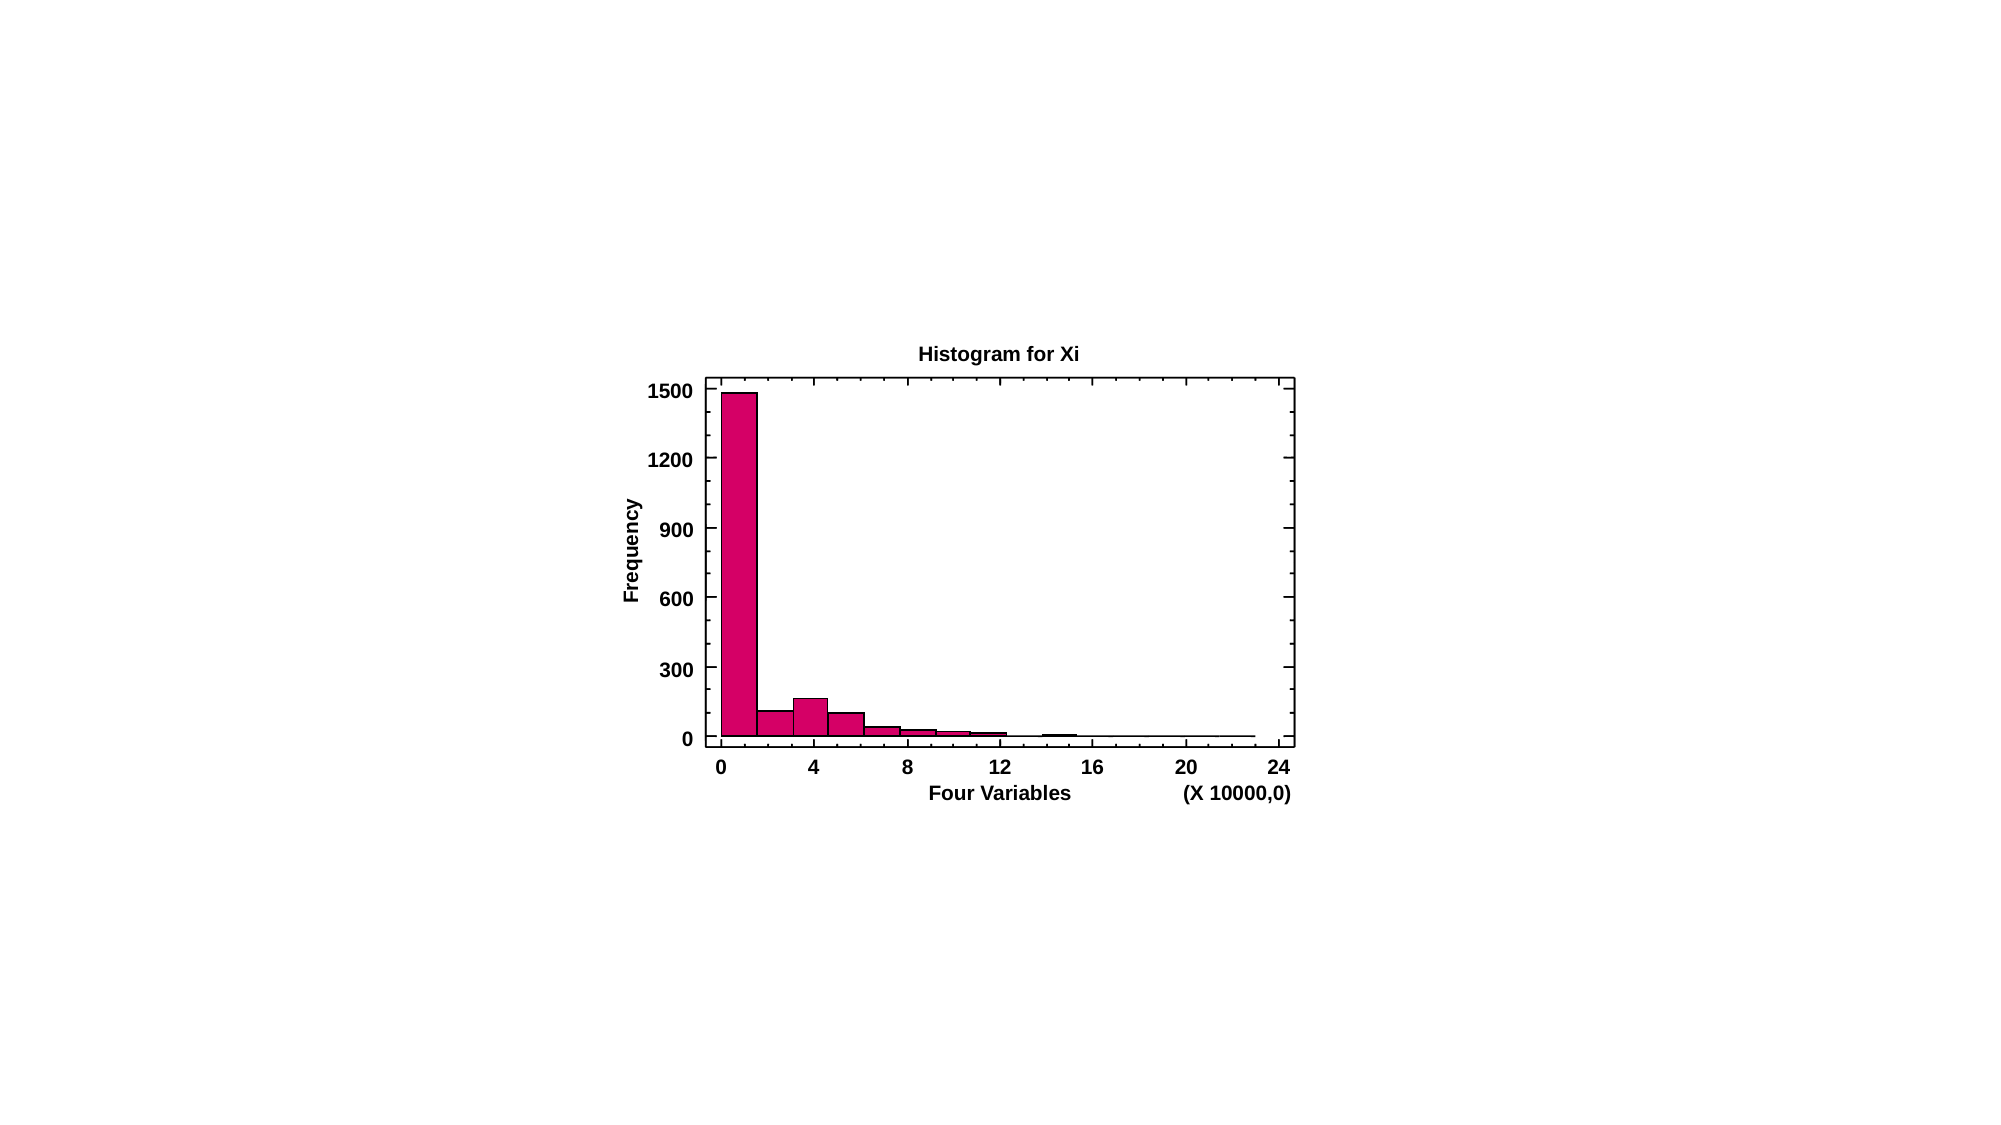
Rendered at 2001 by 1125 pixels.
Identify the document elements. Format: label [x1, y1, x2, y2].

text_box [617, 340, 1296, 808]
